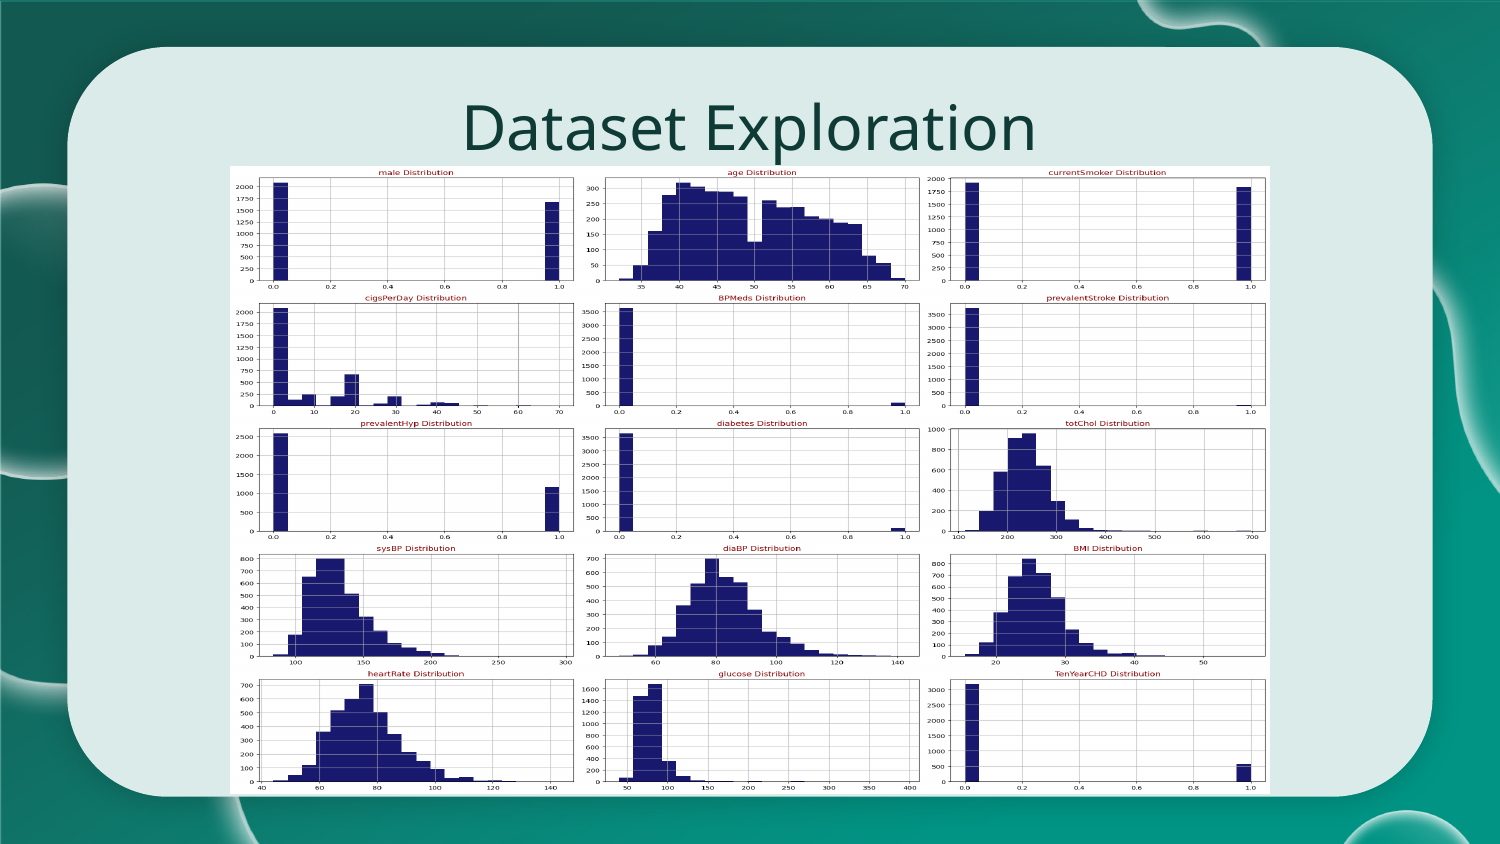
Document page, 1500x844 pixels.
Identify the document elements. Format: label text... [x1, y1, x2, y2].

picture [230, 166, 1270, 794]
title Dataset Exploration [118, 72, 1382, 167]
picture [0, 0, 1500, 844]
